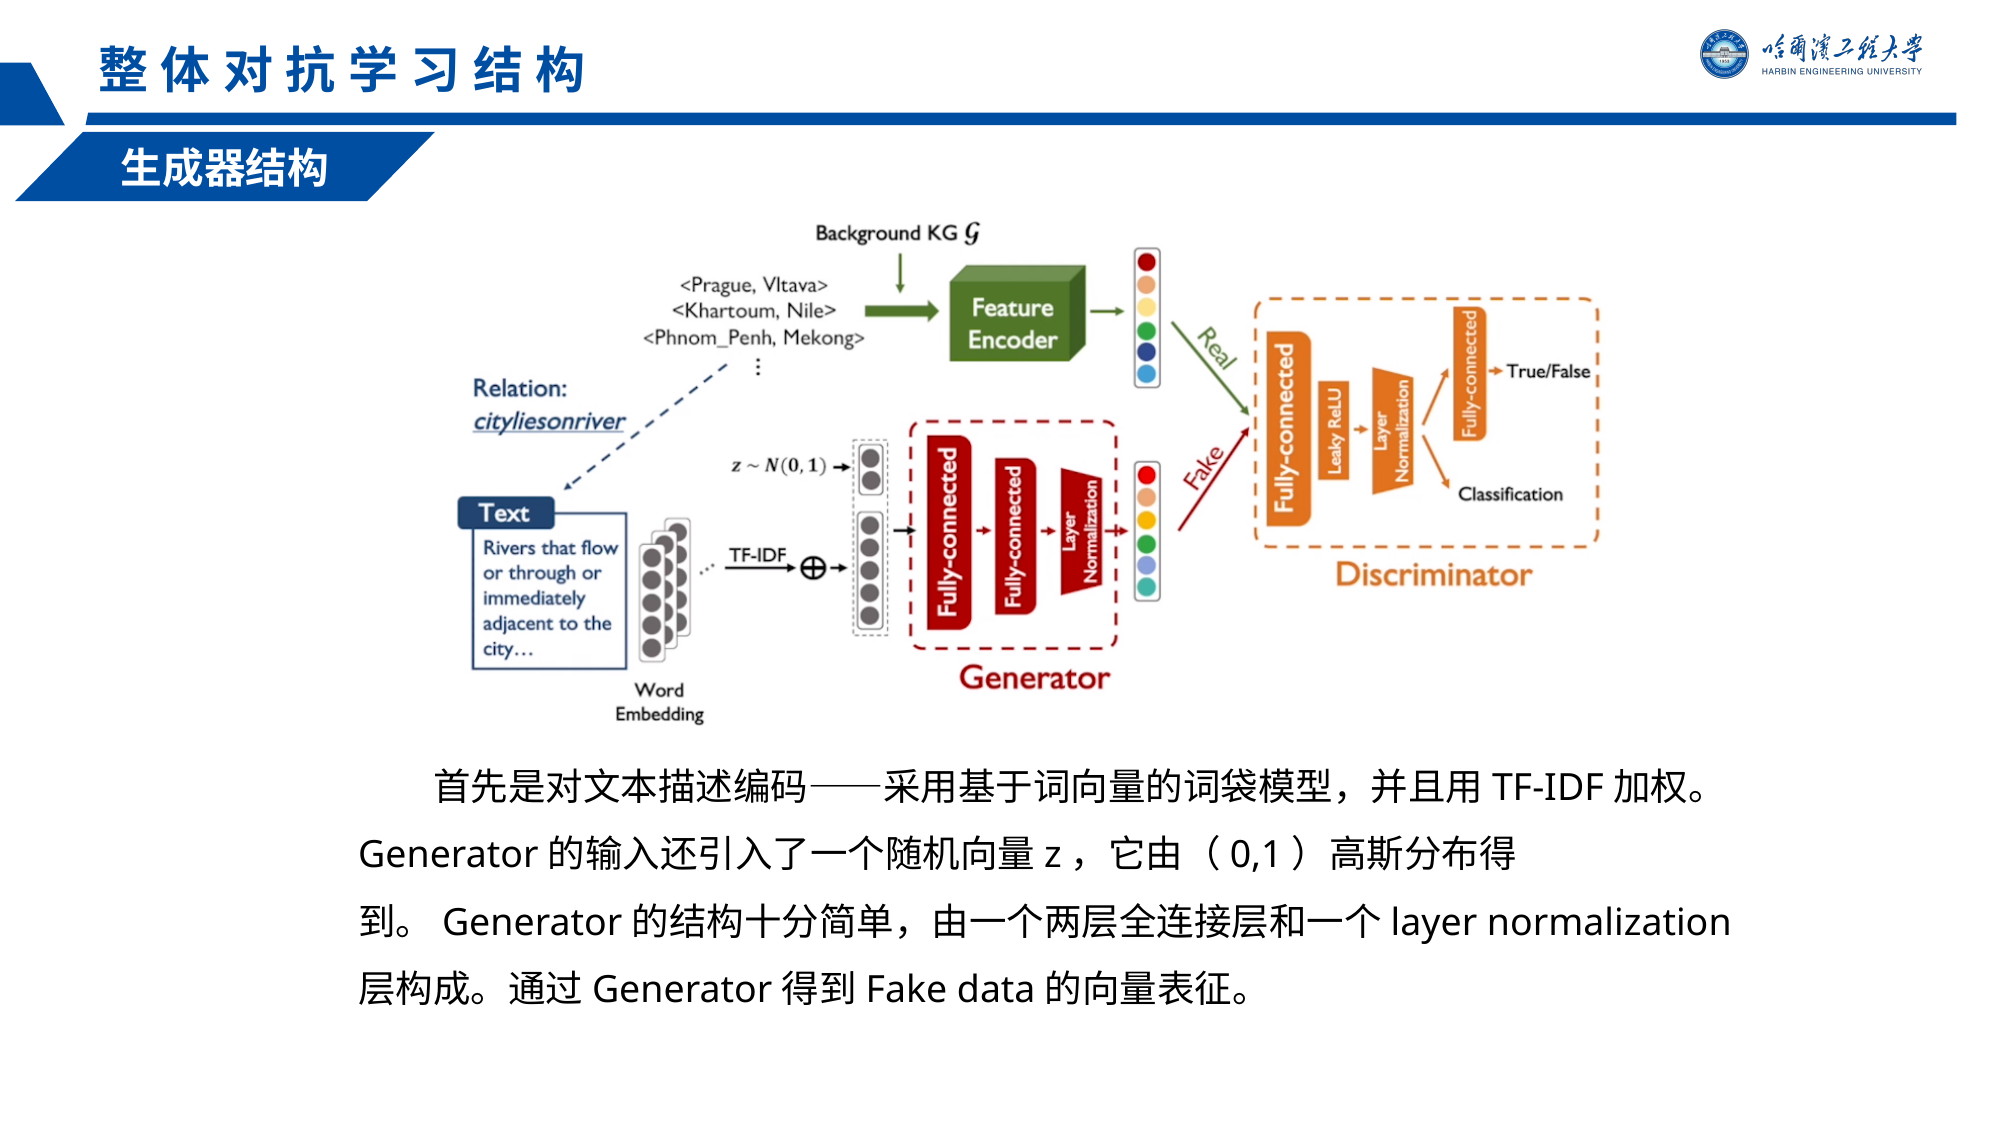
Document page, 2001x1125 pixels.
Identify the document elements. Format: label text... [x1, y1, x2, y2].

text_box 整体对抗学习结构 [98, 37, 801, 101]
text_box 首先是对文本描述编码——采用基于词向量的词袋模型，并且用TF-IDF加权。Generator的输入还引入了一个随机向量z，它由（0,1）高斯分布得到。Generator的结构十分简单，由一个两层全连接层和一个layer normalization层构成。通过Generator得到Fake data的向量表征。 [343, 732, 1748, 1018]
text_box 生成器结构 [12, 130, 438, 203]
picture [415, 201, 1627, 730]
text_box [0, 61, 67, 127]
picture [1689, 21, 1933, 87]
text_box [84, 111, 1958, 127]
